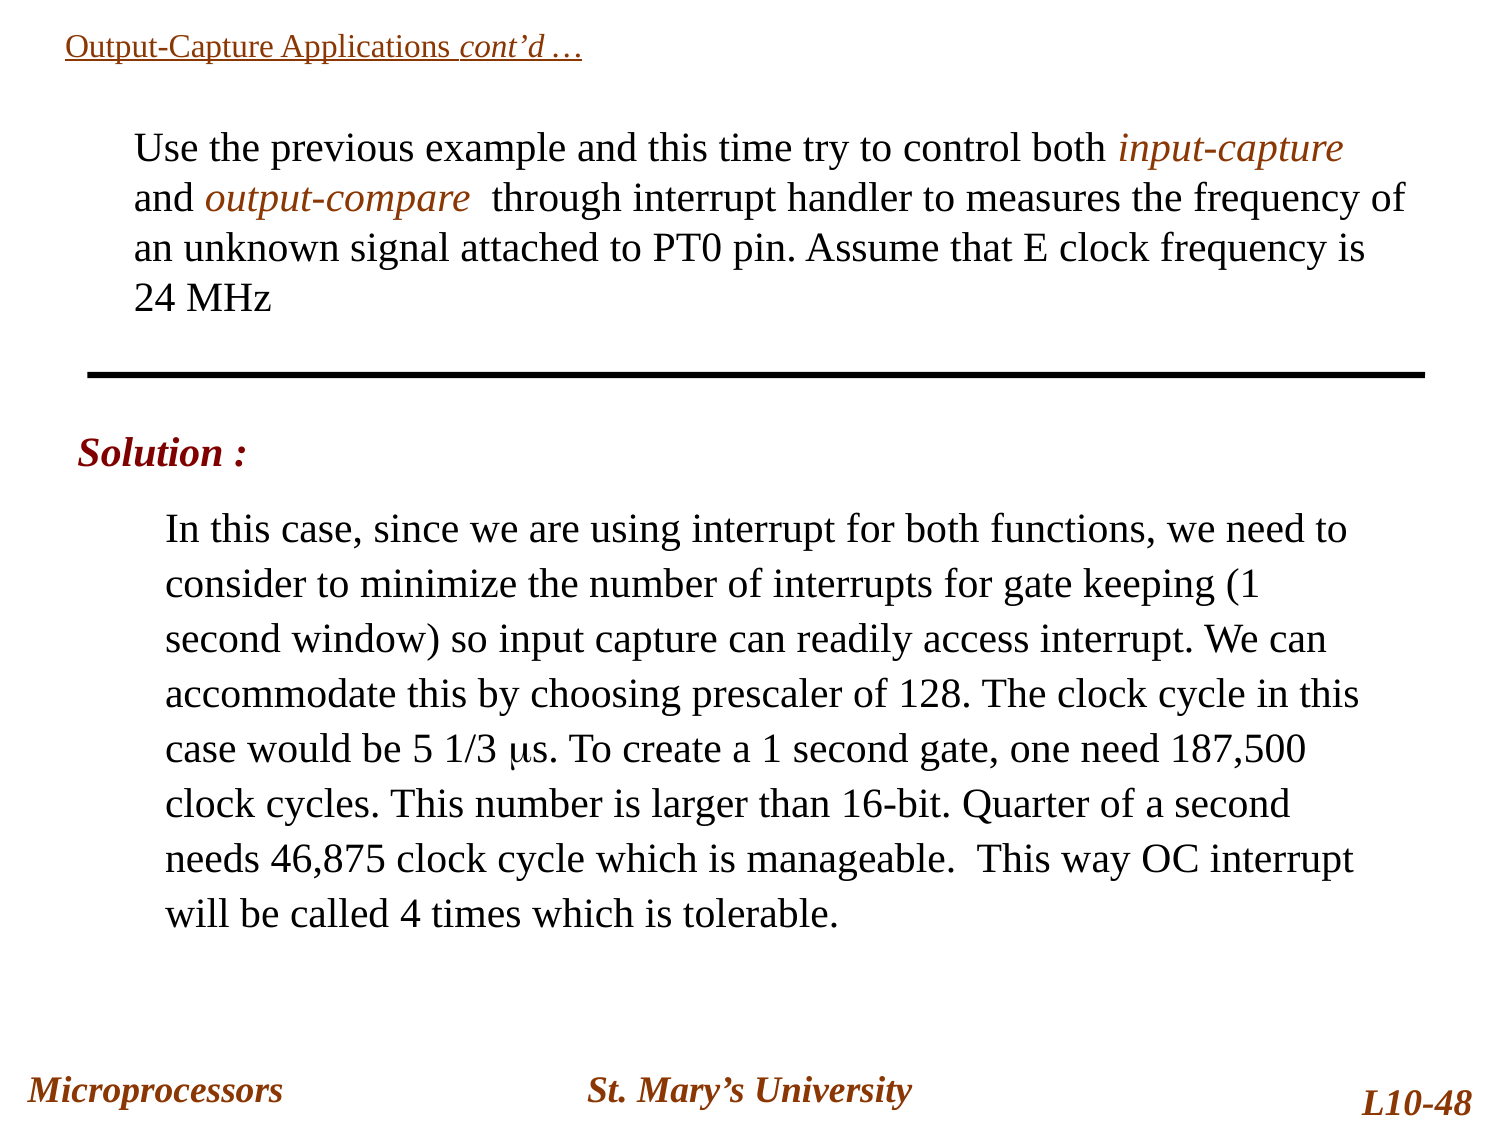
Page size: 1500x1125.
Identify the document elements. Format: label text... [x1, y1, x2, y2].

slide_number Microprocessors [12, 1049, 376, 1125]
footer St. Mary’s University [512, 1049, 988, 1125]
slide_number L10-48 [1299, 1062, 1488, 1125]
text_box Solution : In this case, since we are using interrupt for both functions, we need to consider to minimize the number of interrupts for gate keeping (1 second window) so input capture can readily access interrupt. We can accommodate this by choosing prescaler of 128. The clock cycle in this case would be 5 1/3 s. To create a 1 second gate, one need 187,500 clock cycles. This number is larger than 16-bit. Quarter of a second needs 46,875 clock cycle which is manageable. This way OC interrupt will be called 4 times which is tolerable. [62, 412, 1400, 963]
text_box Use the previous example and this time try to control both input-capture and output-compare through interrupt handler to measures the frequency of an unknown signal attached to PT0 pin. Assume that E clock frequency is 24 MHz [62, 112, 1425, 338]
text_box Output-Capture Applications cont’d … [49, 12, 1325, 75]
